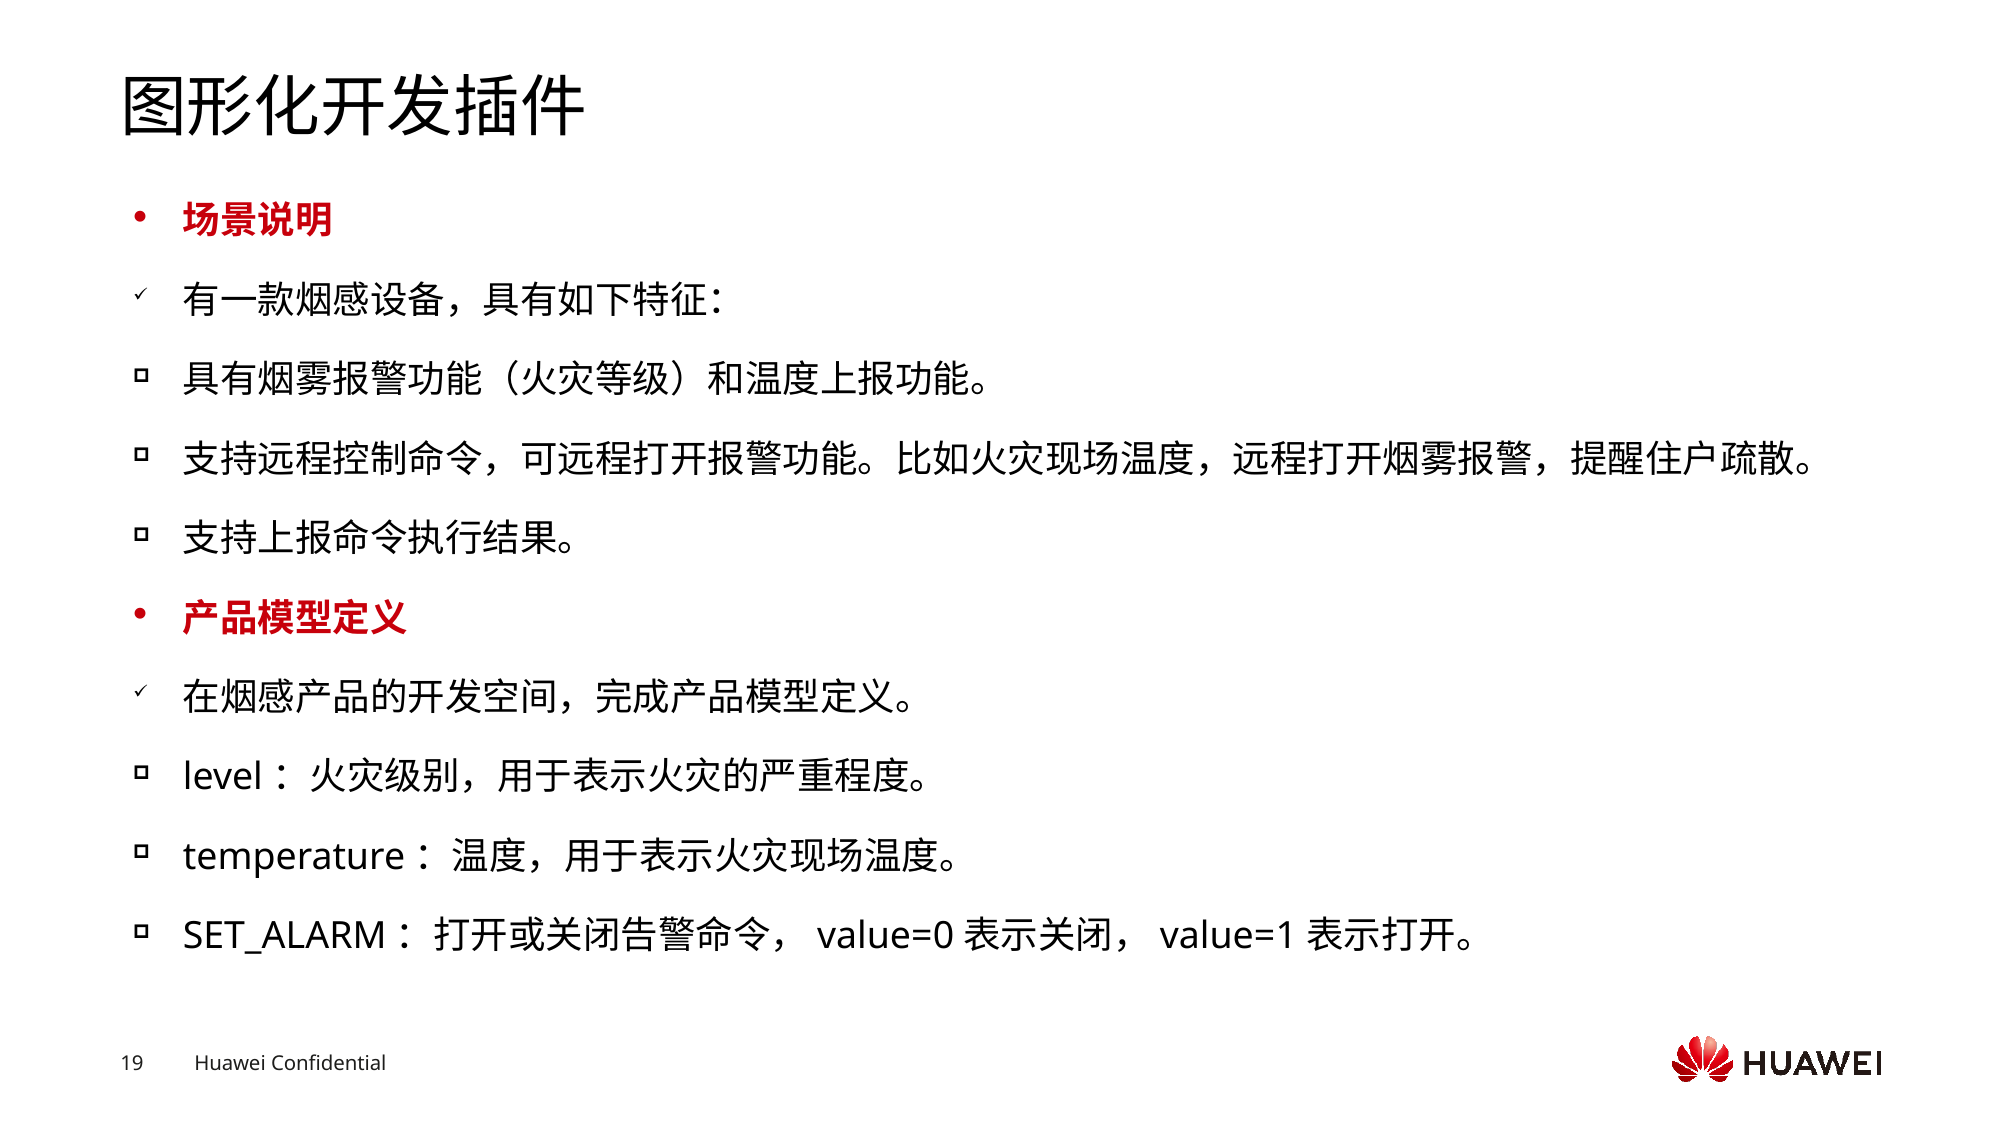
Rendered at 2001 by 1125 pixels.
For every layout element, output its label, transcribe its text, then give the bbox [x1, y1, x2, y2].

list 场景说明 有一款烟感设备，具有如下特征： 具有烟雾报警功能（火灾等级）和温度上报功能。 支持远程控制命令，可远程打开报警功能。比如火灾现场温度，远程打开烟雾报警，提醒住户疏散。 支持上报命令执行结果。 产品模型定义 在烟感产品的开发空间，完成产品模型定义。 level：火灾级别，用于表示火灾的严重程度。 temperature：温度，用于表示火灾现场温度。 SET_ALARM：打开或关闭告警命令，value=0表示关闭，value=1表示打开。 [119, 171, 1881, 973]
title 图形化开发插件 [120, 73, 1880, 154]
picture [1672, 1036, 1881, 1082]
